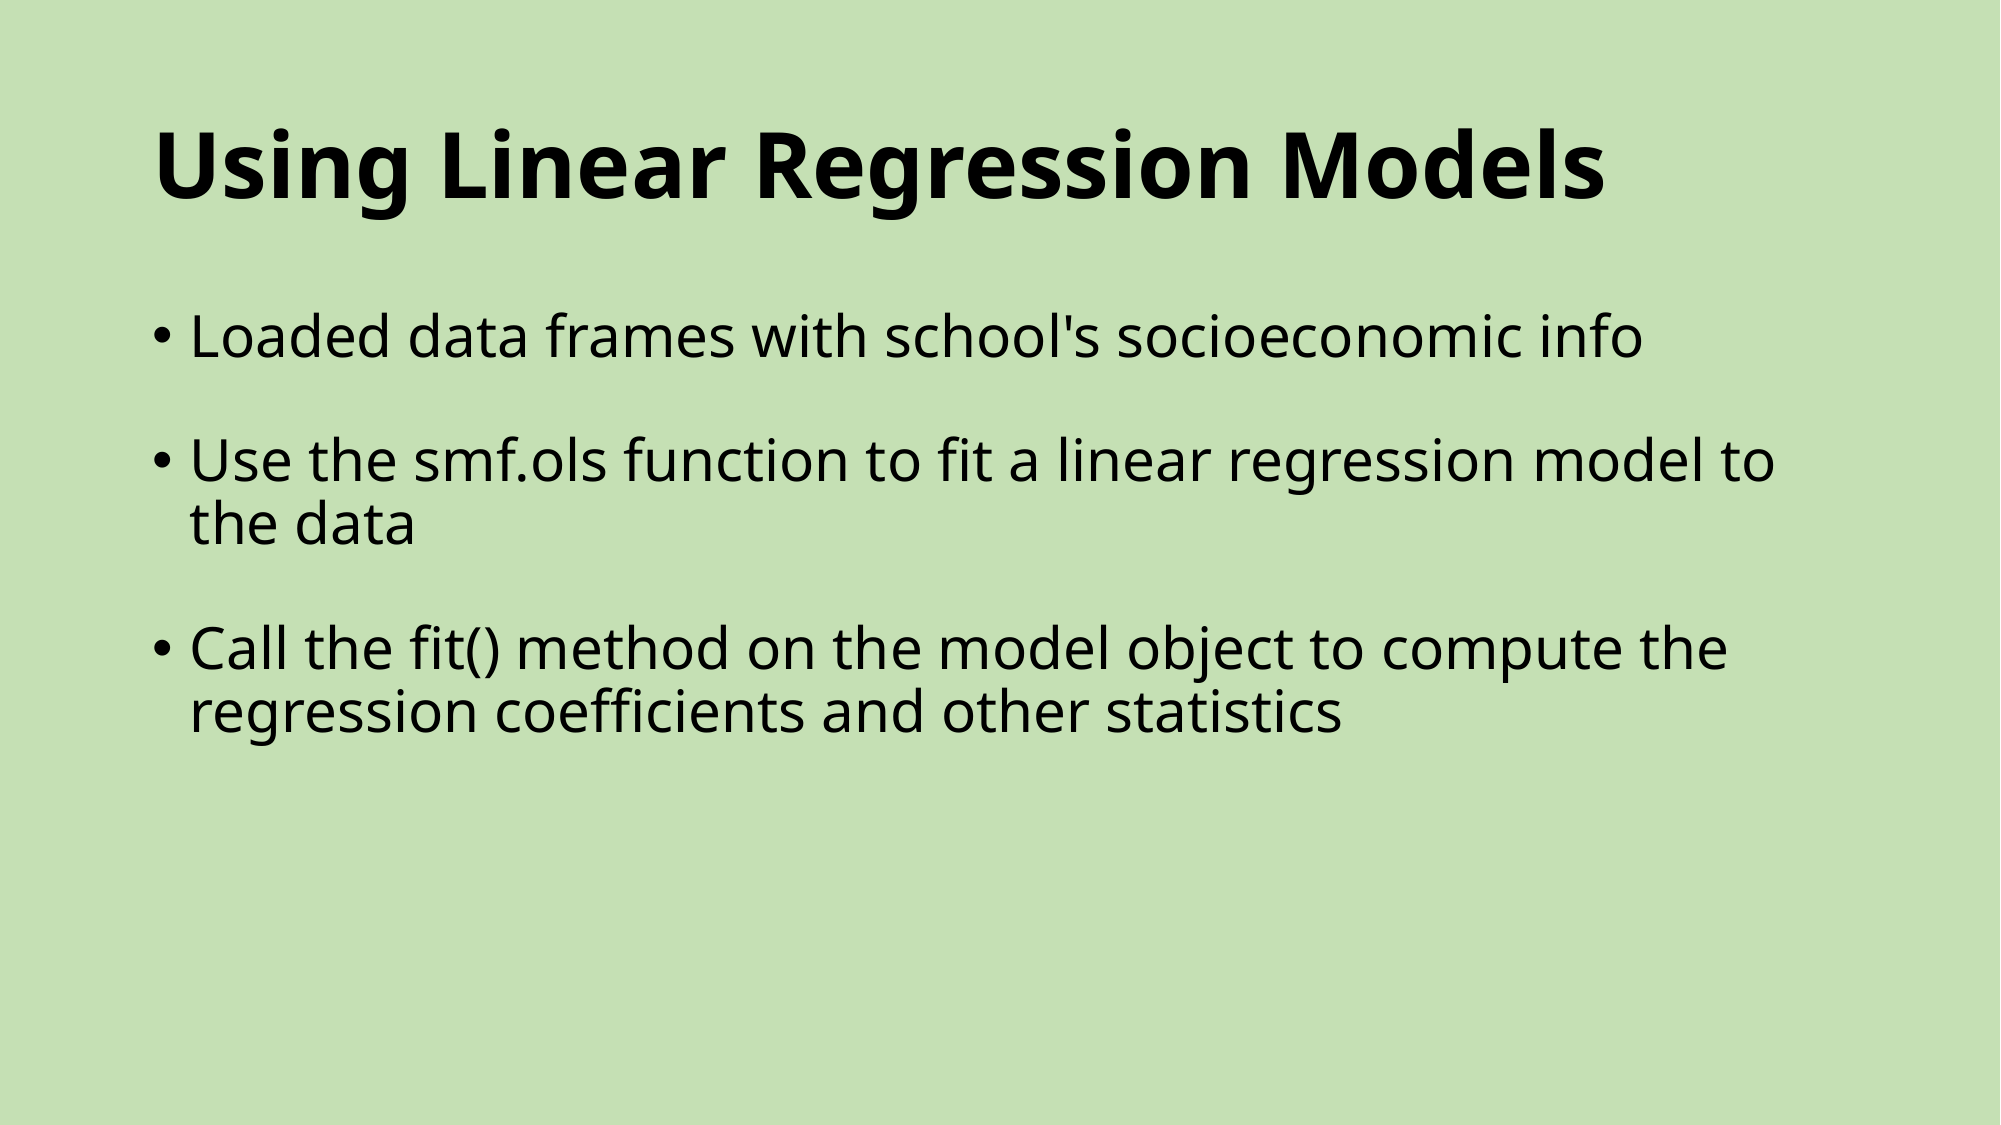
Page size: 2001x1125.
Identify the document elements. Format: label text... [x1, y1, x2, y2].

title Using Linear Regression Models [137, 59, 1863, 278]
list Loaded data frames with school's socioeconomic info Use the smf.ols function to fit a linear regression model to the data Call the fit() method on the model object to compute the regression coefficients and other statistics [137, 299, 1863, 1014]
